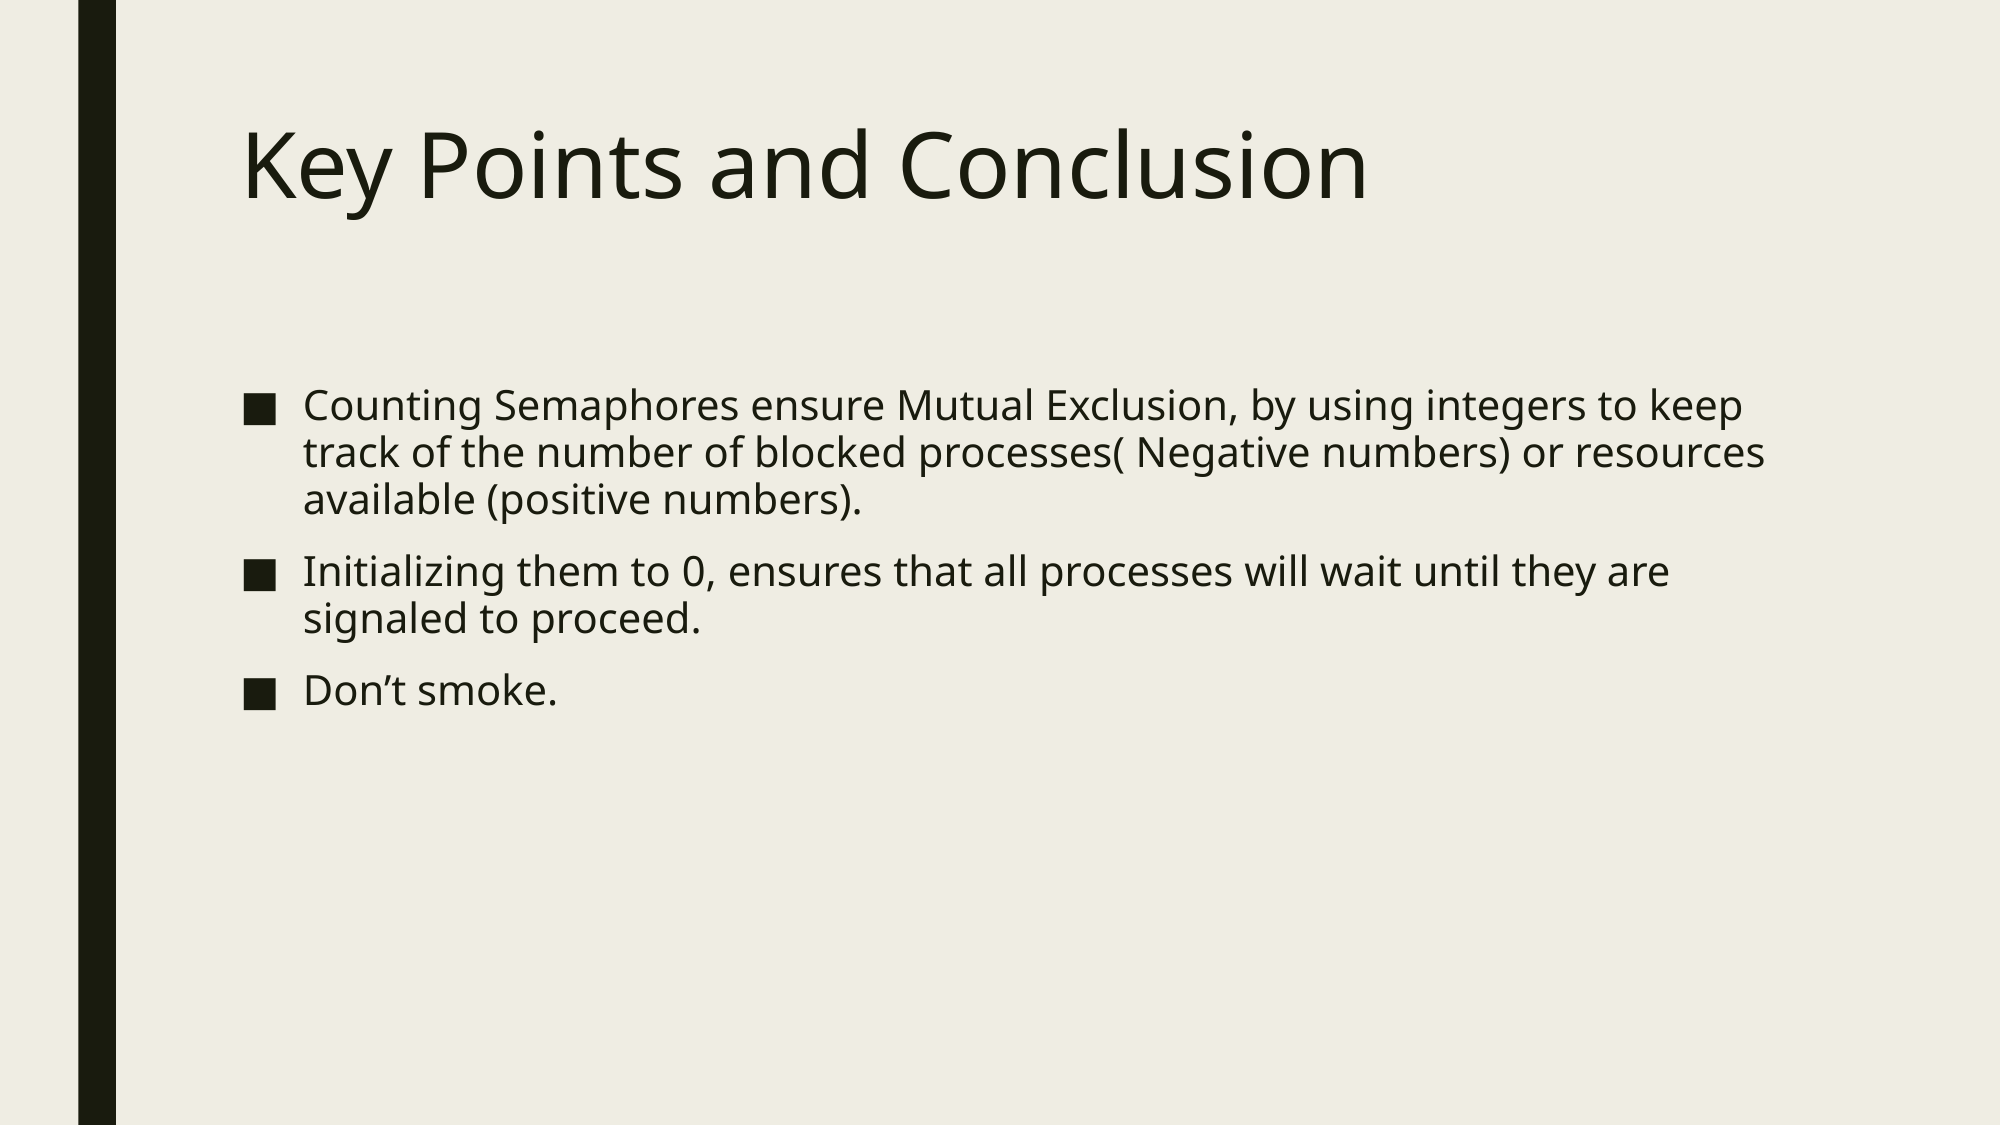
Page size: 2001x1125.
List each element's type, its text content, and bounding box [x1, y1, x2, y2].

list Counting Semaphores ensure Mutual Exclusion, by using integers to keep track of the number of blocked processes( Negative numbers) or resources available (positive numbers). Initializing them to 0, ensures that all processes will wait until they are signaled to proceed. Don’t smoke. [225, 375, 1800, 963]
title Key Points and Conclusion [225, 112, 1800, 357]
